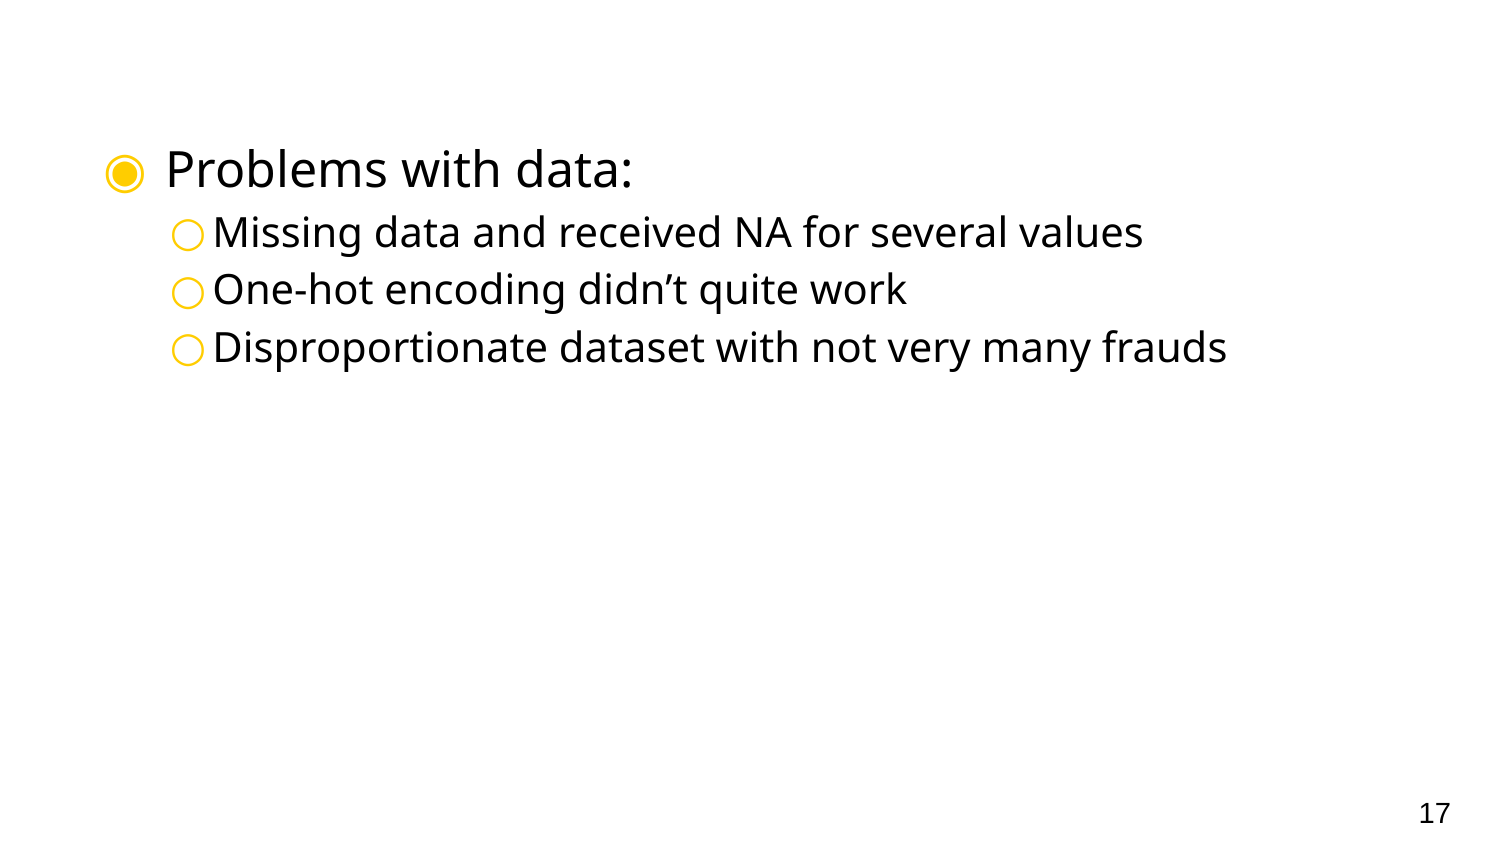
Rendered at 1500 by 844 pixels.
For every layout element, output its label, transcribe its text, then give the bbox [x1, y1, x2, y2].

slide_number ‹#› [1403, 779, 1494, 844]
list Problems with data: Missing data and received NA for several values One-hot encoding didn’t quite work Disproportionate dataset with not very many frauds [75, 113, 1425, 794]
